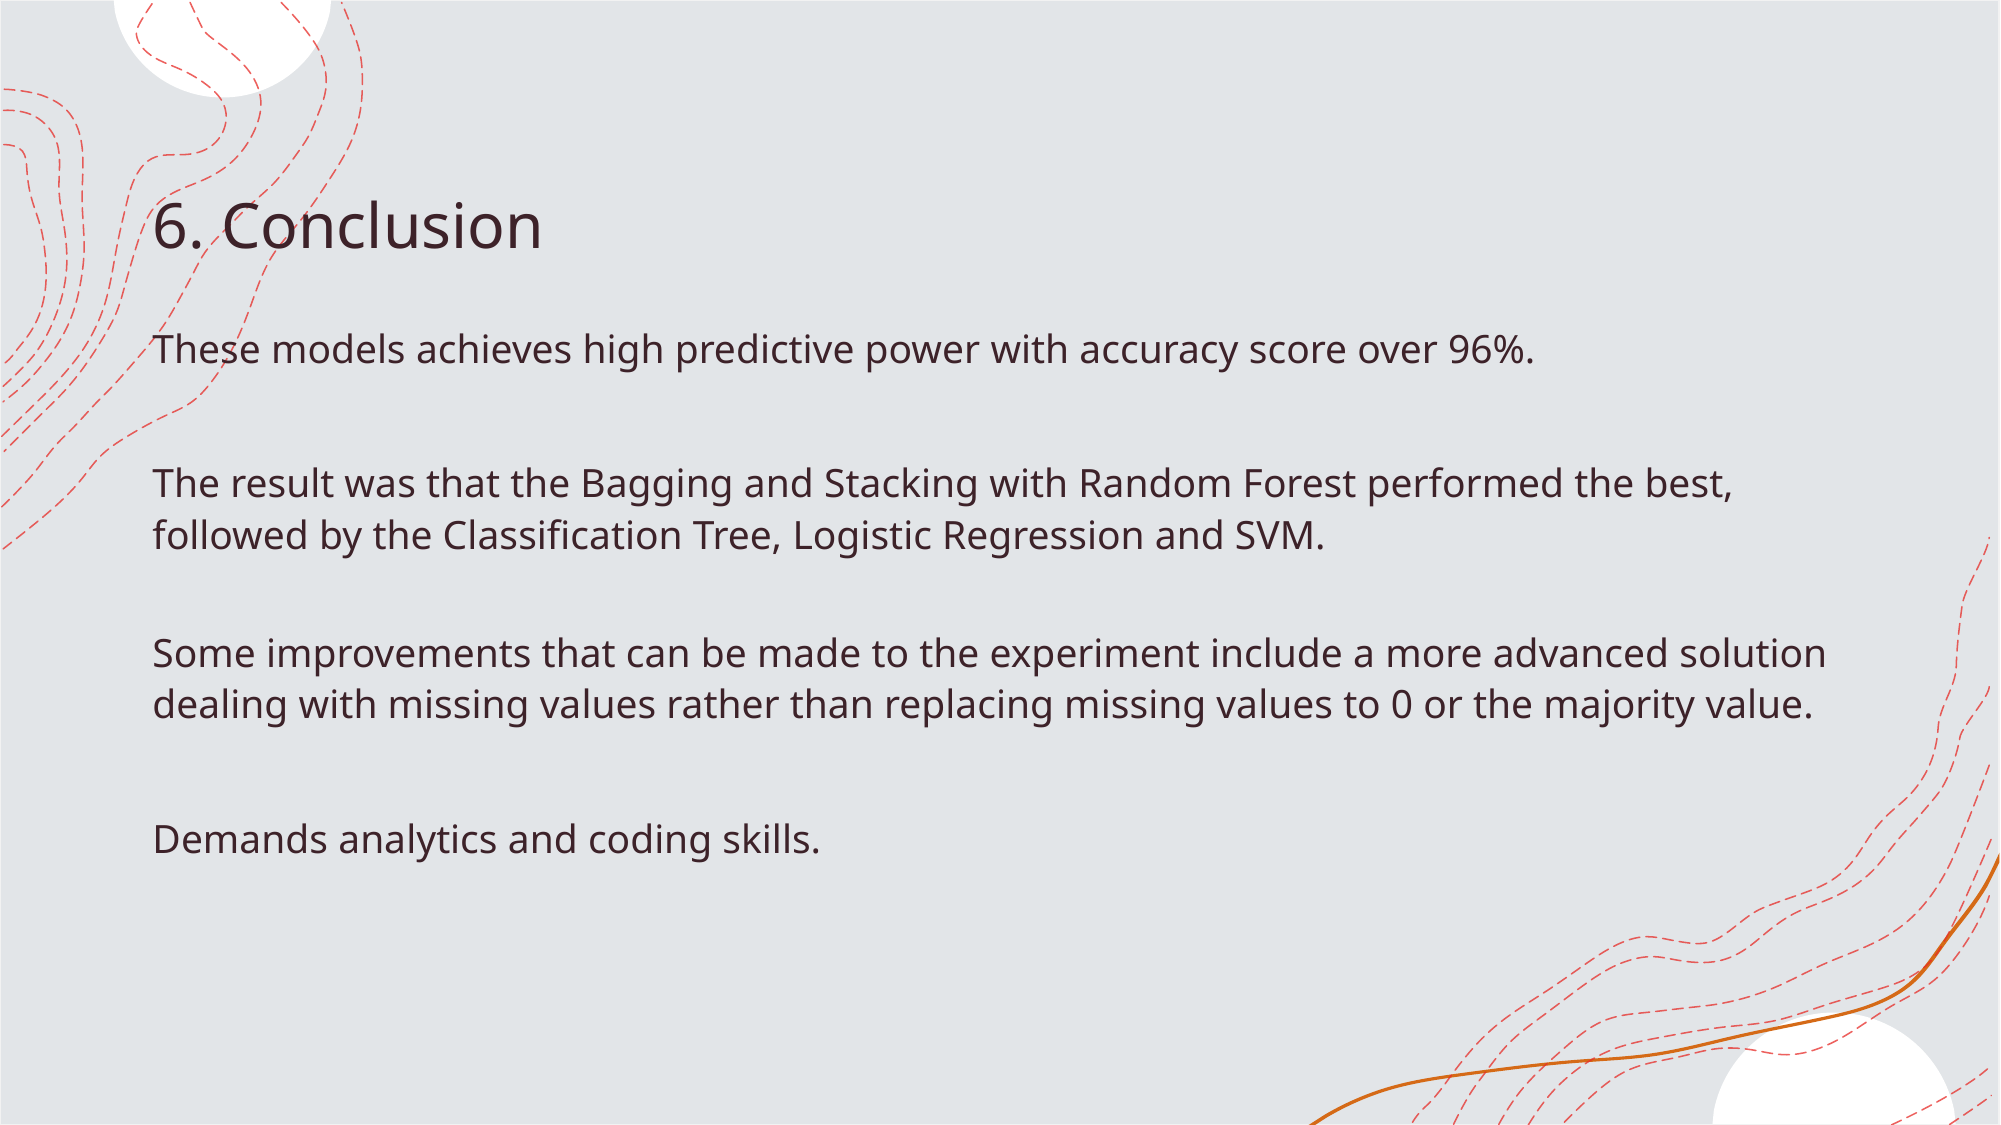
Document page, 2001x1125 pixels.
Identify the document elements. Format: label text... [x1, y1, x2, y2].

list These models achieves high predictive power with accuracy score over 96%. The result was that the Bagging and Stacking with Random Forest performed the best, followed by the Classification Tree, Logistic Regression and SVM. Some improvements that can be made to the experiment include a more advanced solution dealing with missing values rather than replacing missing values to 0 or the majority value. Demands analytics and coding skills. [137, 312, 1863, 1083]
title 6. Conclusion [137, 141, 1863, 312]
